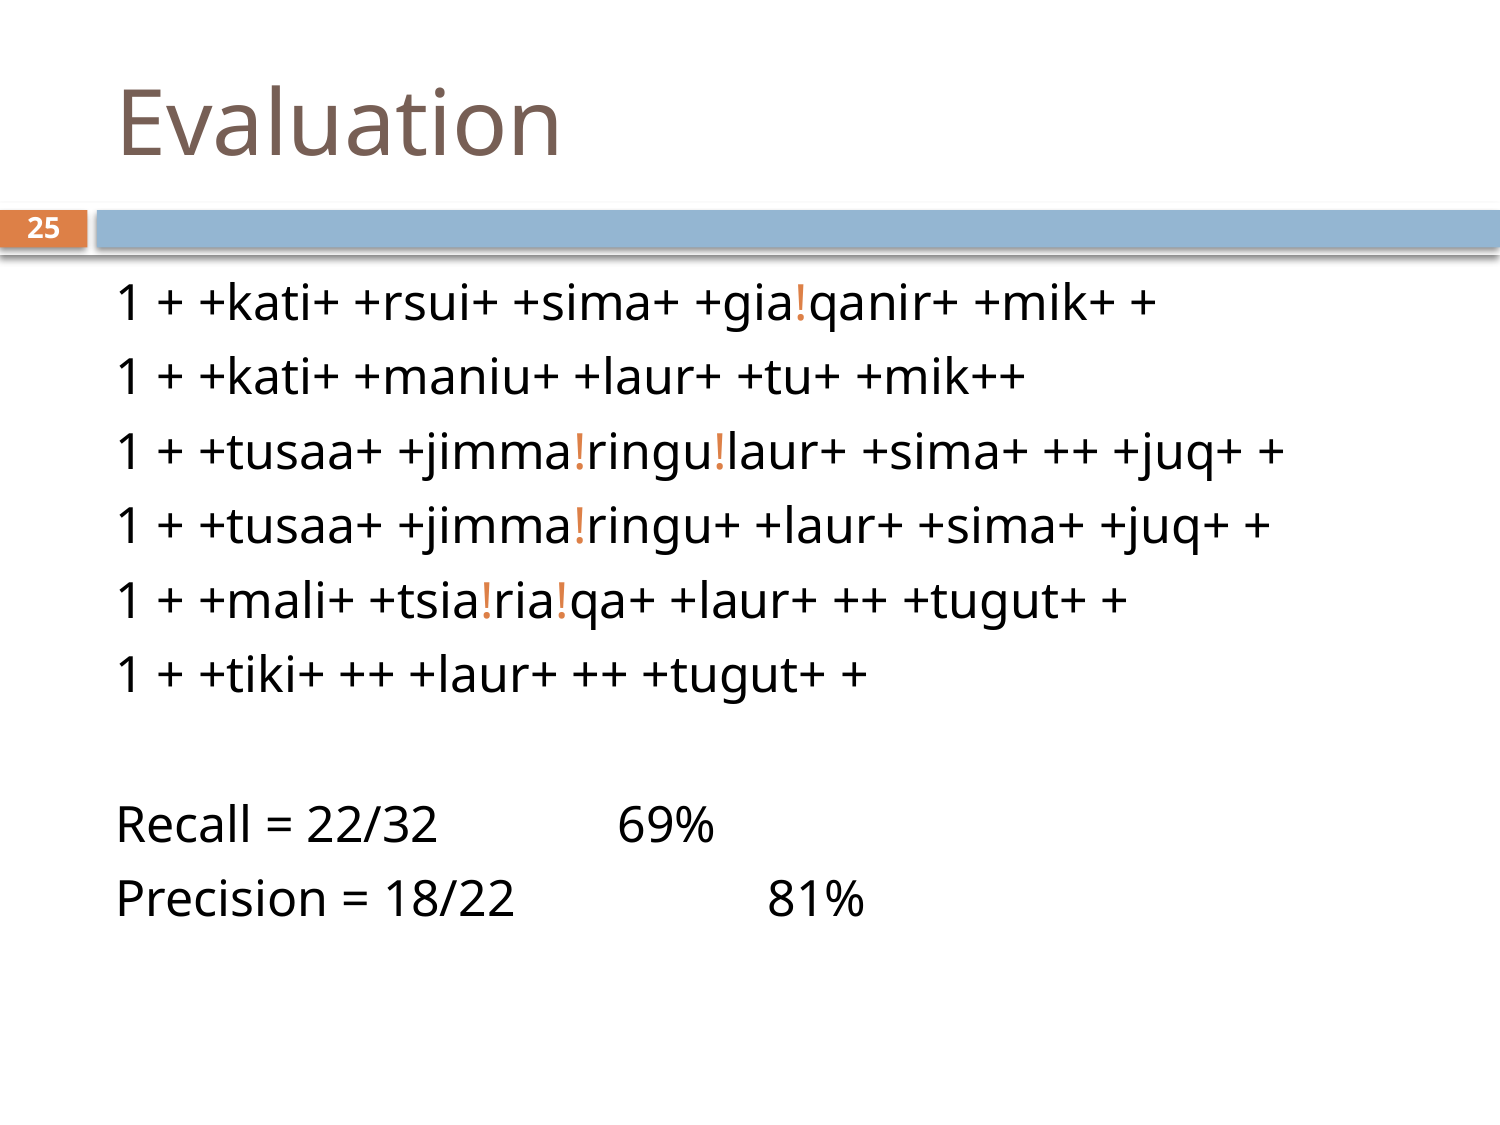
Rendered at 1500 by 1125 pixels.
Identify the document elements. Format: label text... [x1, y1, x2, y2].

slide_number 25 [0, 208, 88, 249]
list 1 + +kati+ +rsui+ +sima+ +gia!qanir+ +mik+ + 1 + +kati+ +maniu+ +laur+ +tu+ +mik++ 1 + +tusaa+ +jimma!ringu!laur+ +sima+ ++ +juq+ + 1 + +tusaa+ +jimma!ringu+ +laur+ +sima+ +juq+ + 1 + +mali+ +tsia!ria!qa+ +laur+ ++ +tugut+ + 1 + +tiki+ ++ +laur+ ++ +tugut+ + Recall = 22/32 69% Precision = 18/22 81% [100, 262, 1438, 1000]
title Evaluation [100, 37, 1438, 200]
